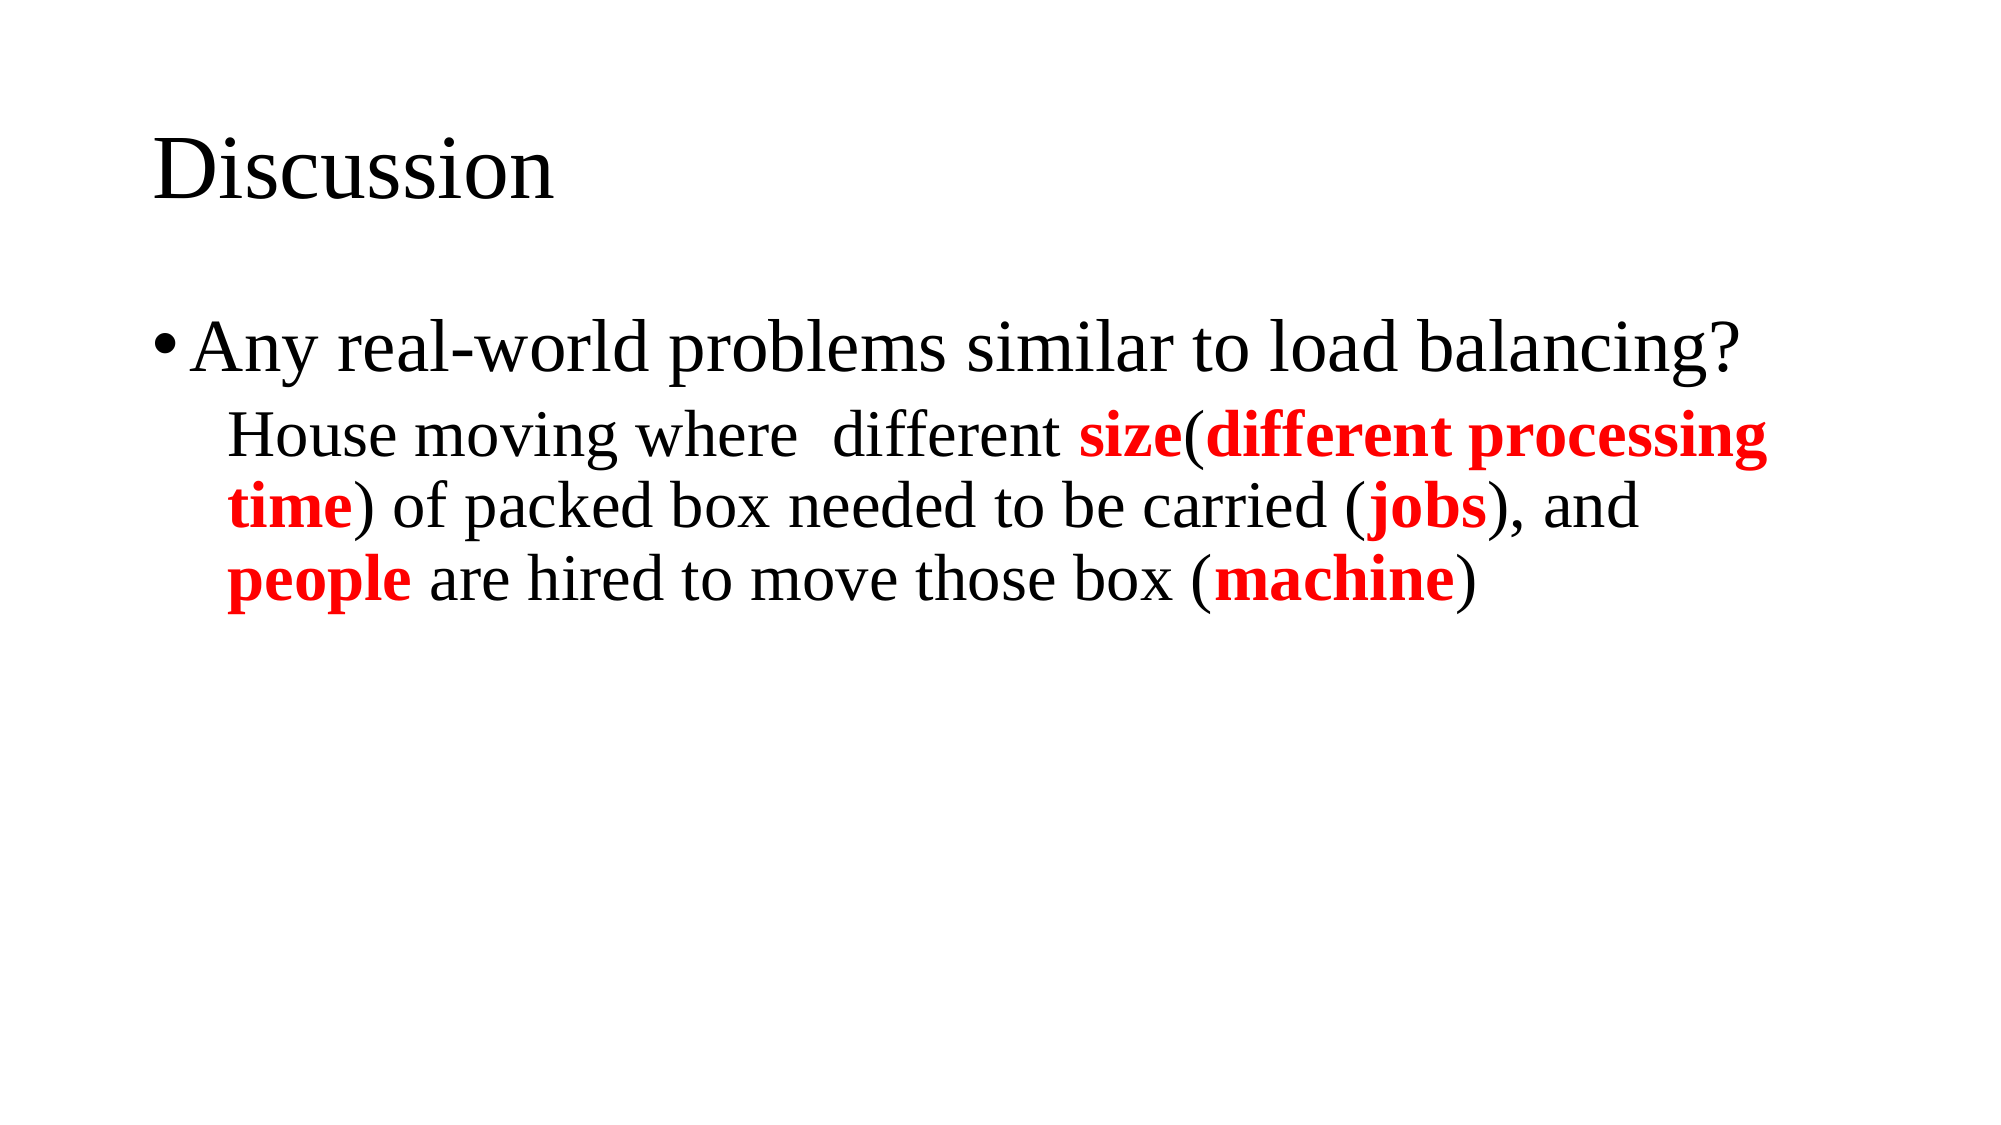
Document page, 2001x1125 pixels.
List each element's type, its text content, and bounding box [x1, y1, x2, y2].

title Discussion [137, 59, 1863, 278]
